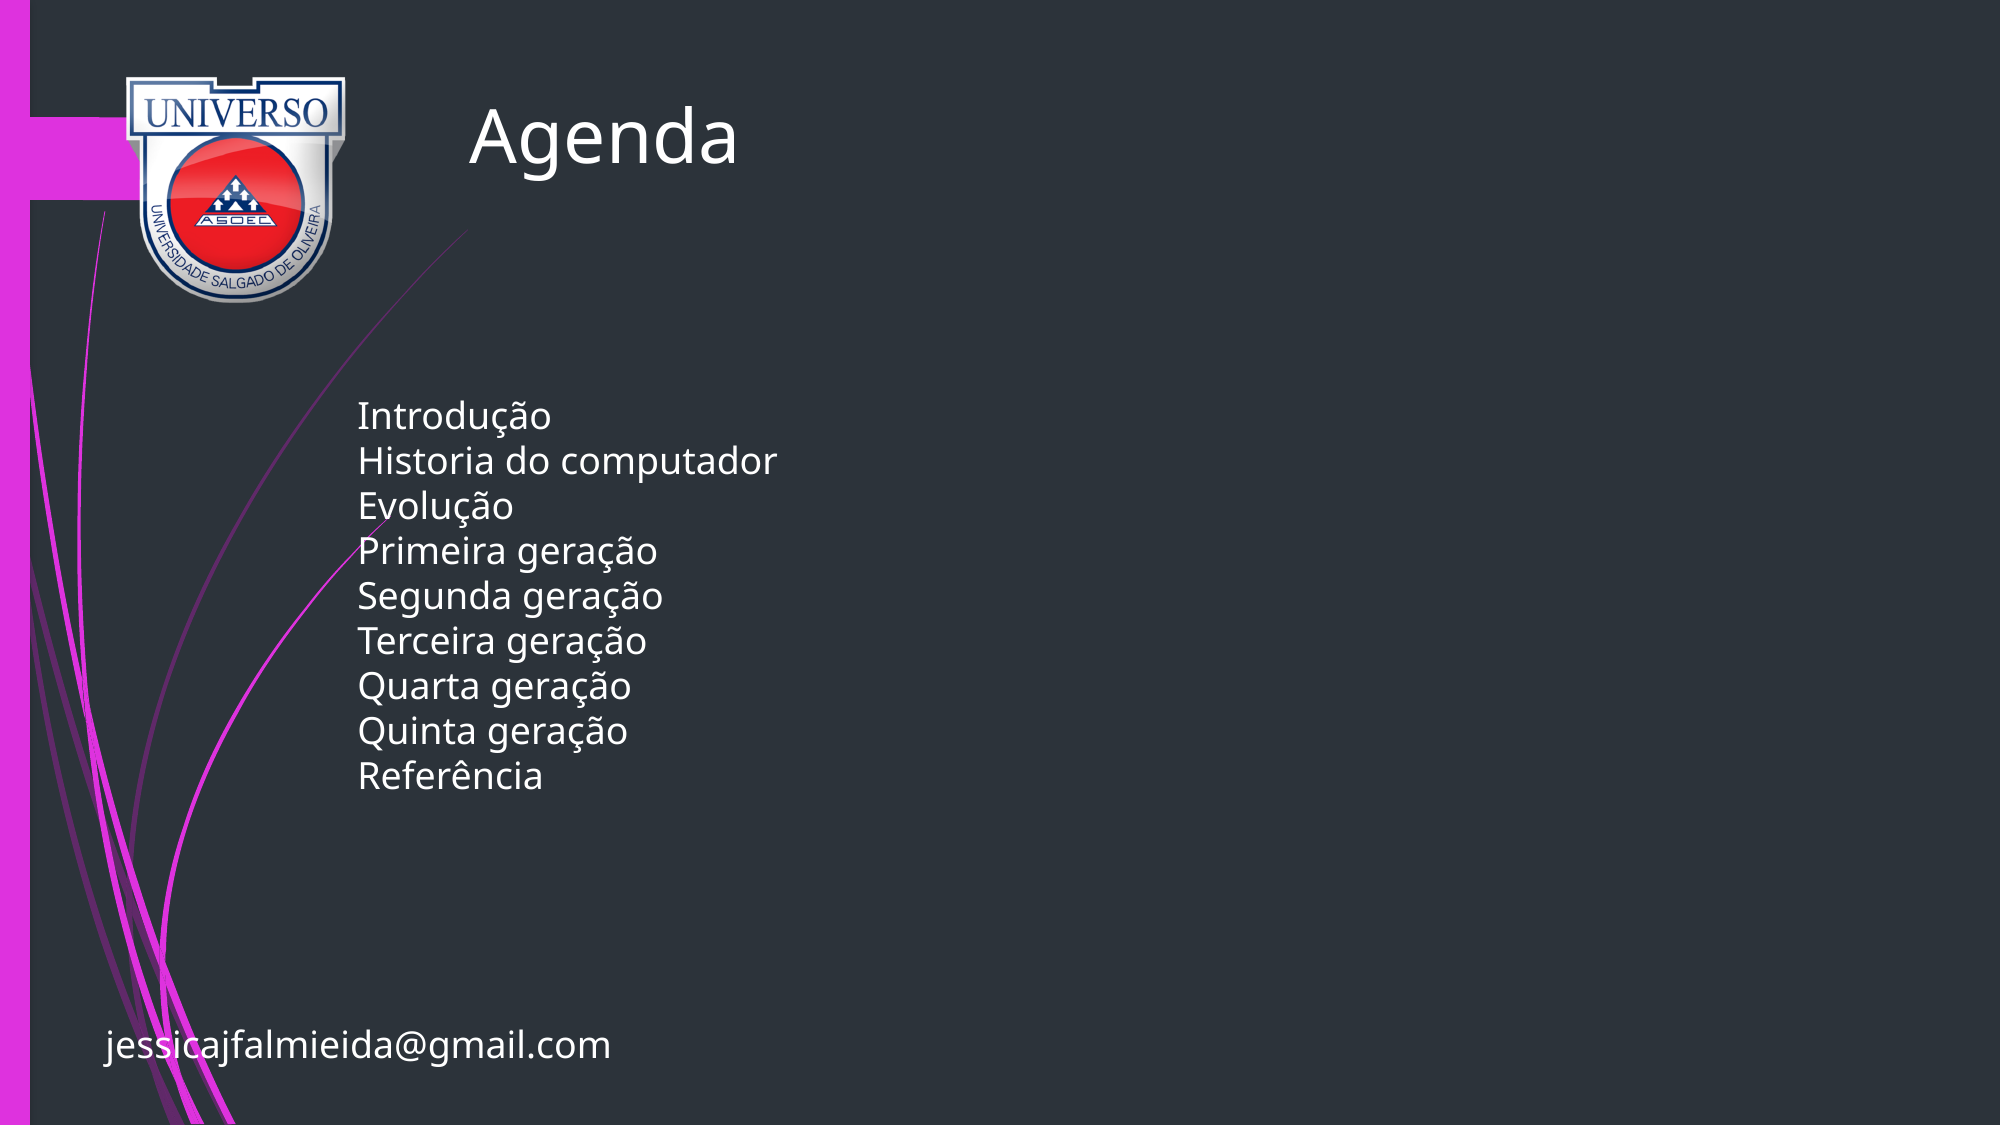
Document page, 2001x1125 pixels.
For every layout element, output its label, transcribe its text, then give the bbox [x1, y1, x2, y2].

title Agenda [454, 80, 1917, 291]
text_box jessicajfalmieida@gmail.com [90, 1013, 1091, 1074]
text_box Introdução Historia do computador Evolução Primeira geração Segunda geração Terceira geração Quarta geração Quinta geração Referência [342, 385, 1343, 805]
picture [106, 58, 365, 316]
